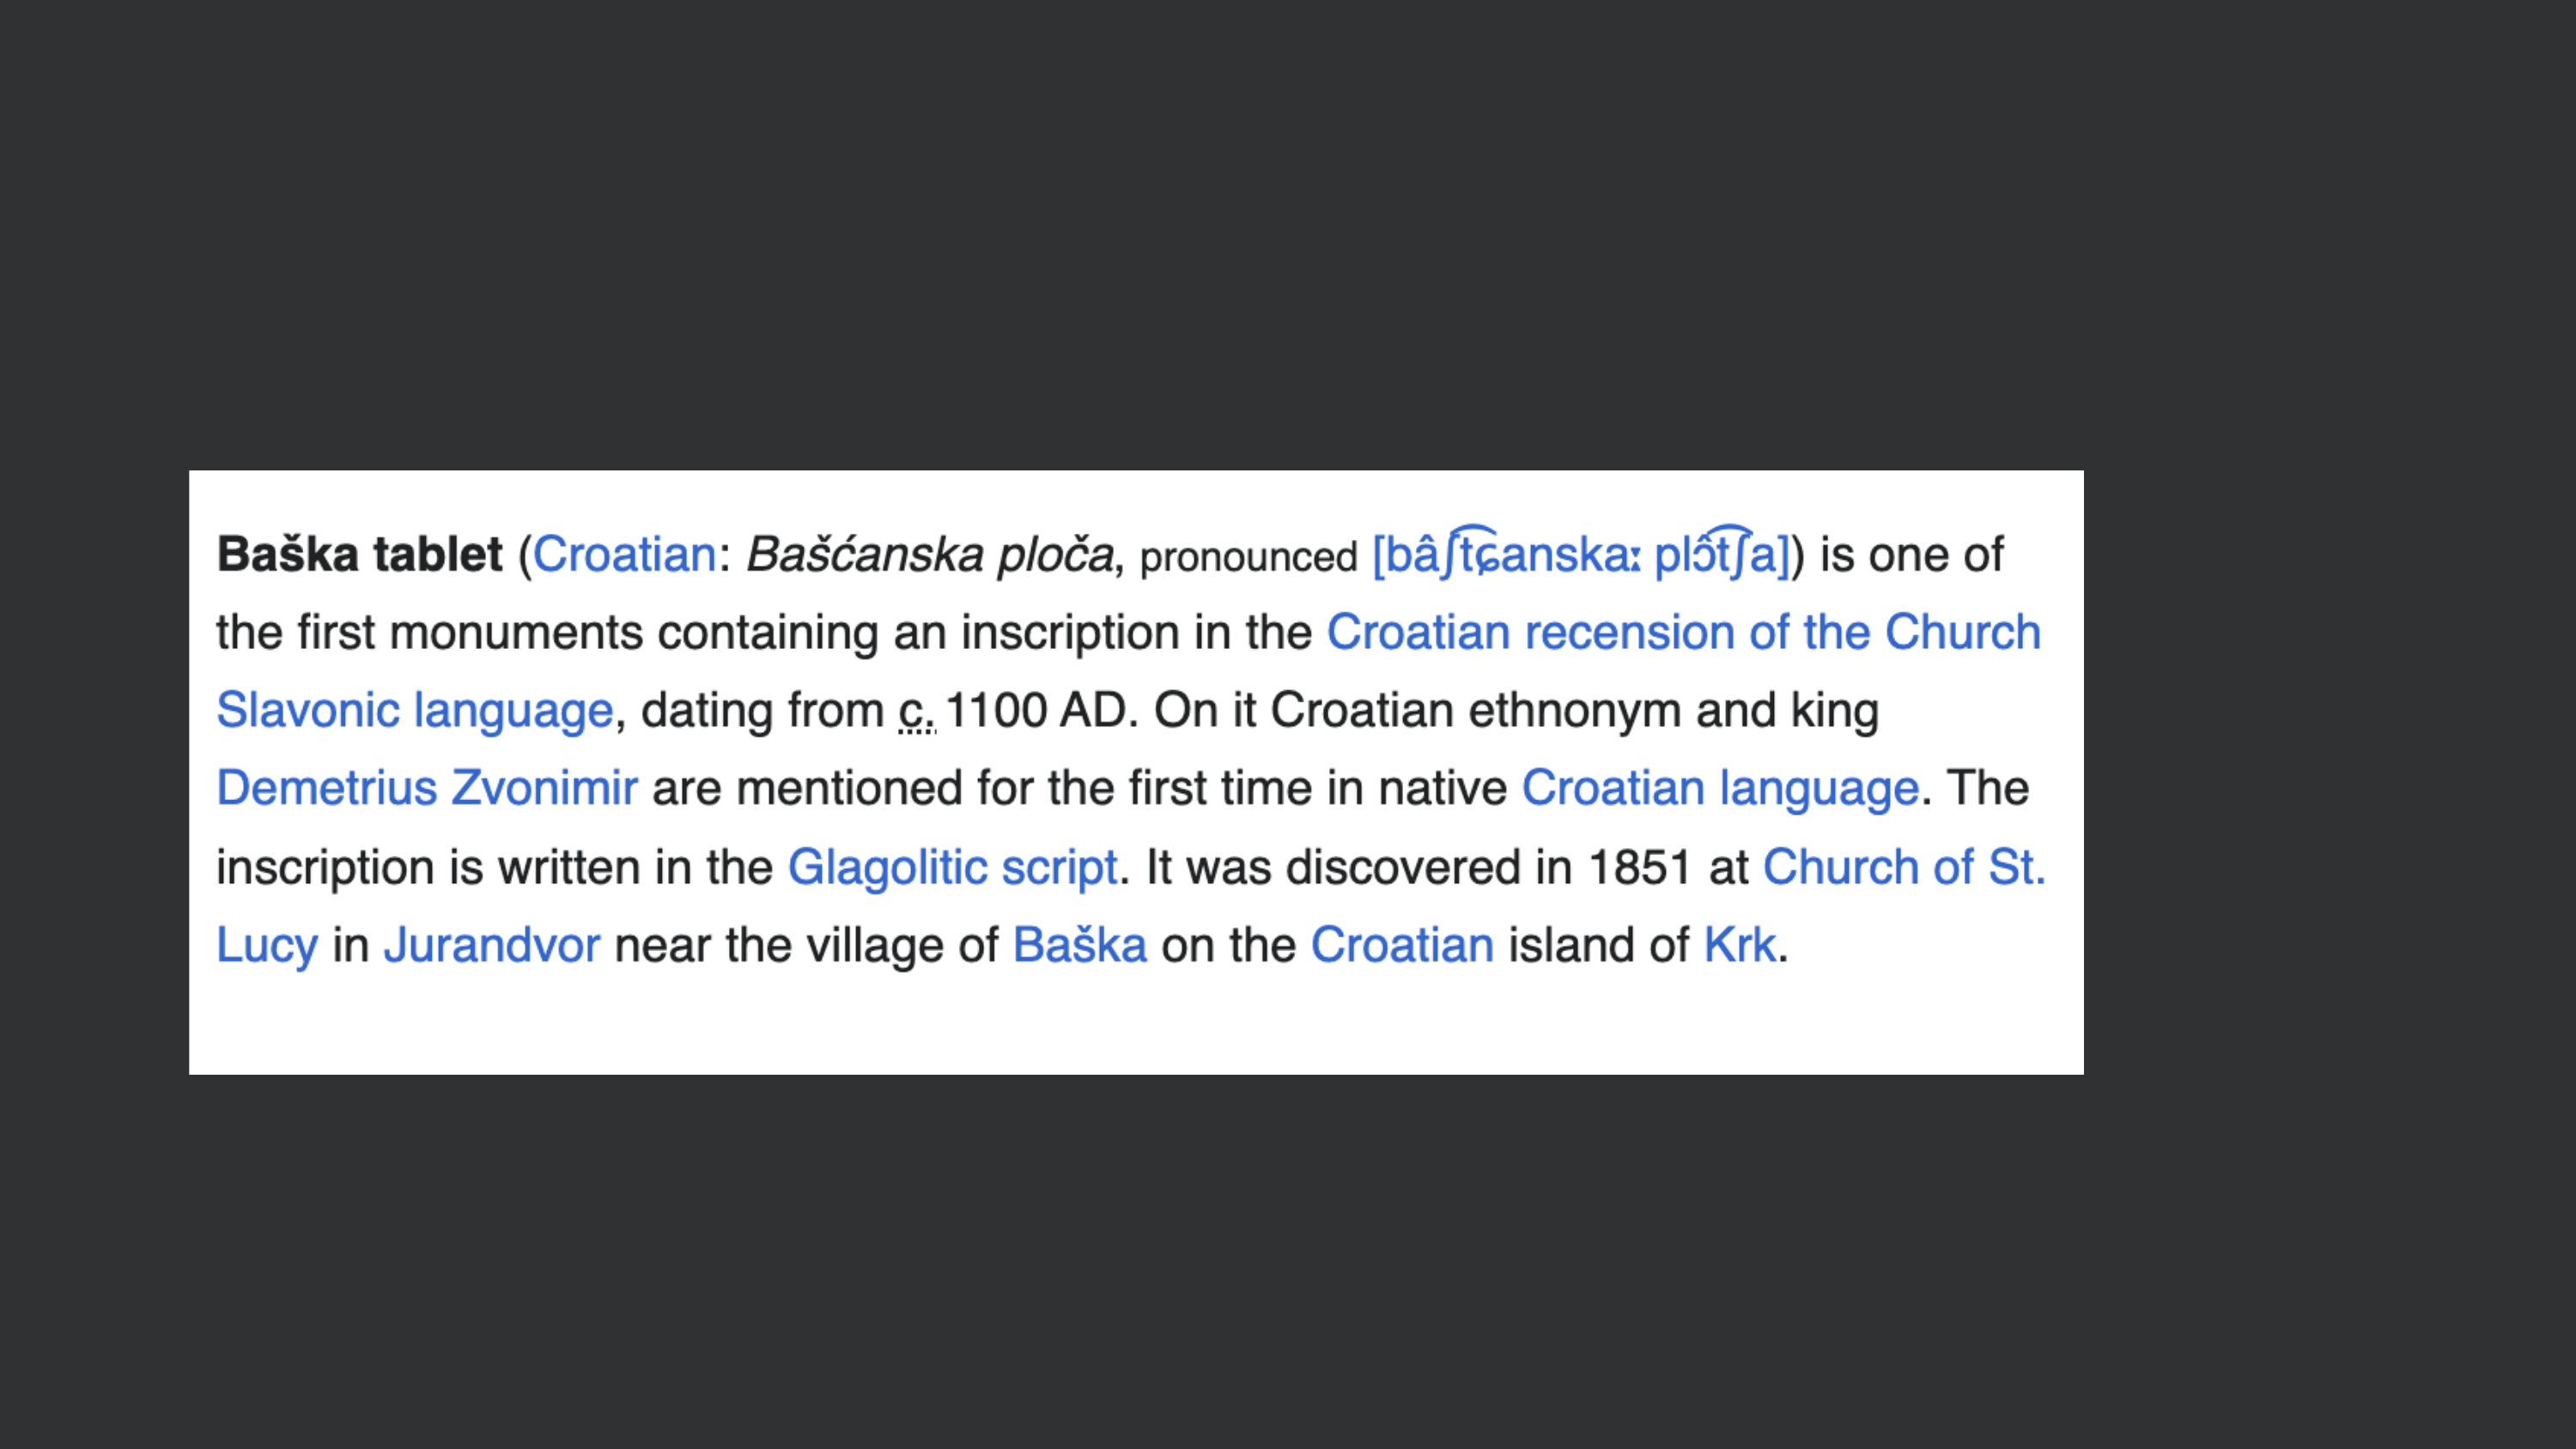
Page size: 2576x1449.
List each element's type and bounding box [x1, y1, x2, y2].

text_box [189, 470, 2084, 1075]
